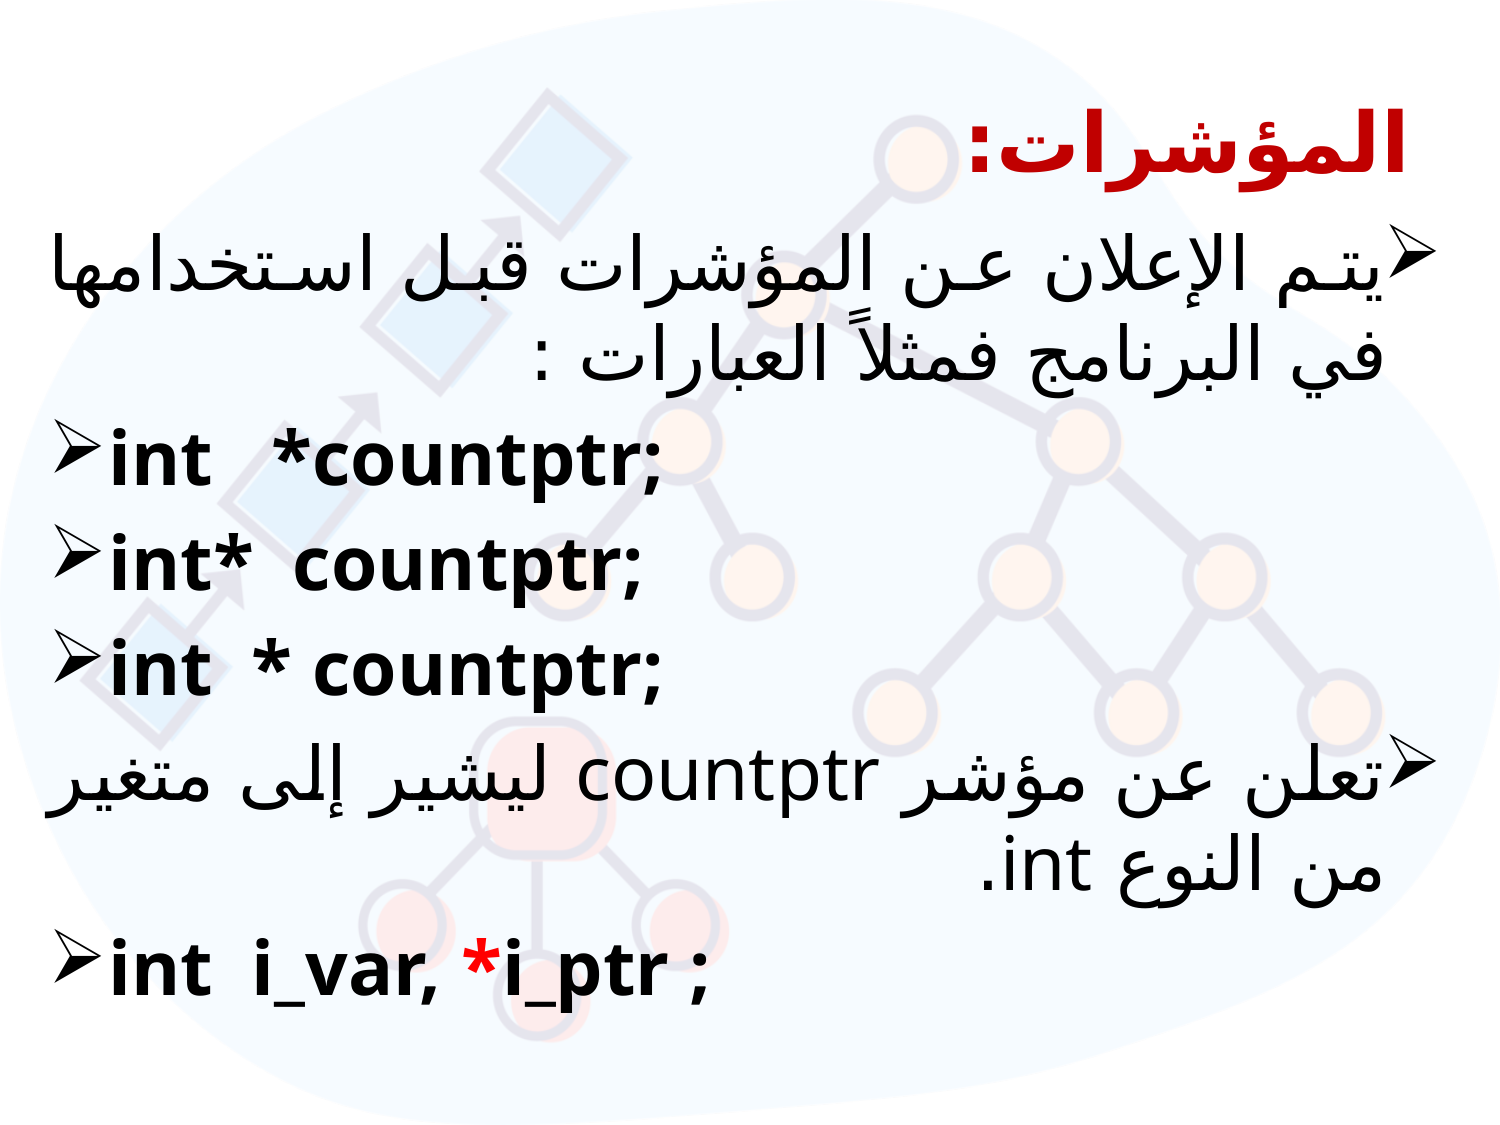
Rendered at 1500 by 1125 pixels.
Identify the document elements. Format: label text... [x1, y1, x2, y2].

list يتم الإعلان عن المؤشرات قبل استخدامها في البرنامج فمثلاً العبارات : int *countptr; int* countptr; int * countptr; تعلن عن مؤشر countptr ليشير إلى متغير من النوع int. int i_var, *i_ptr ; [33, 208, 1459, 1083]
title المؤشرات: [75, 45, 1425, 208]
